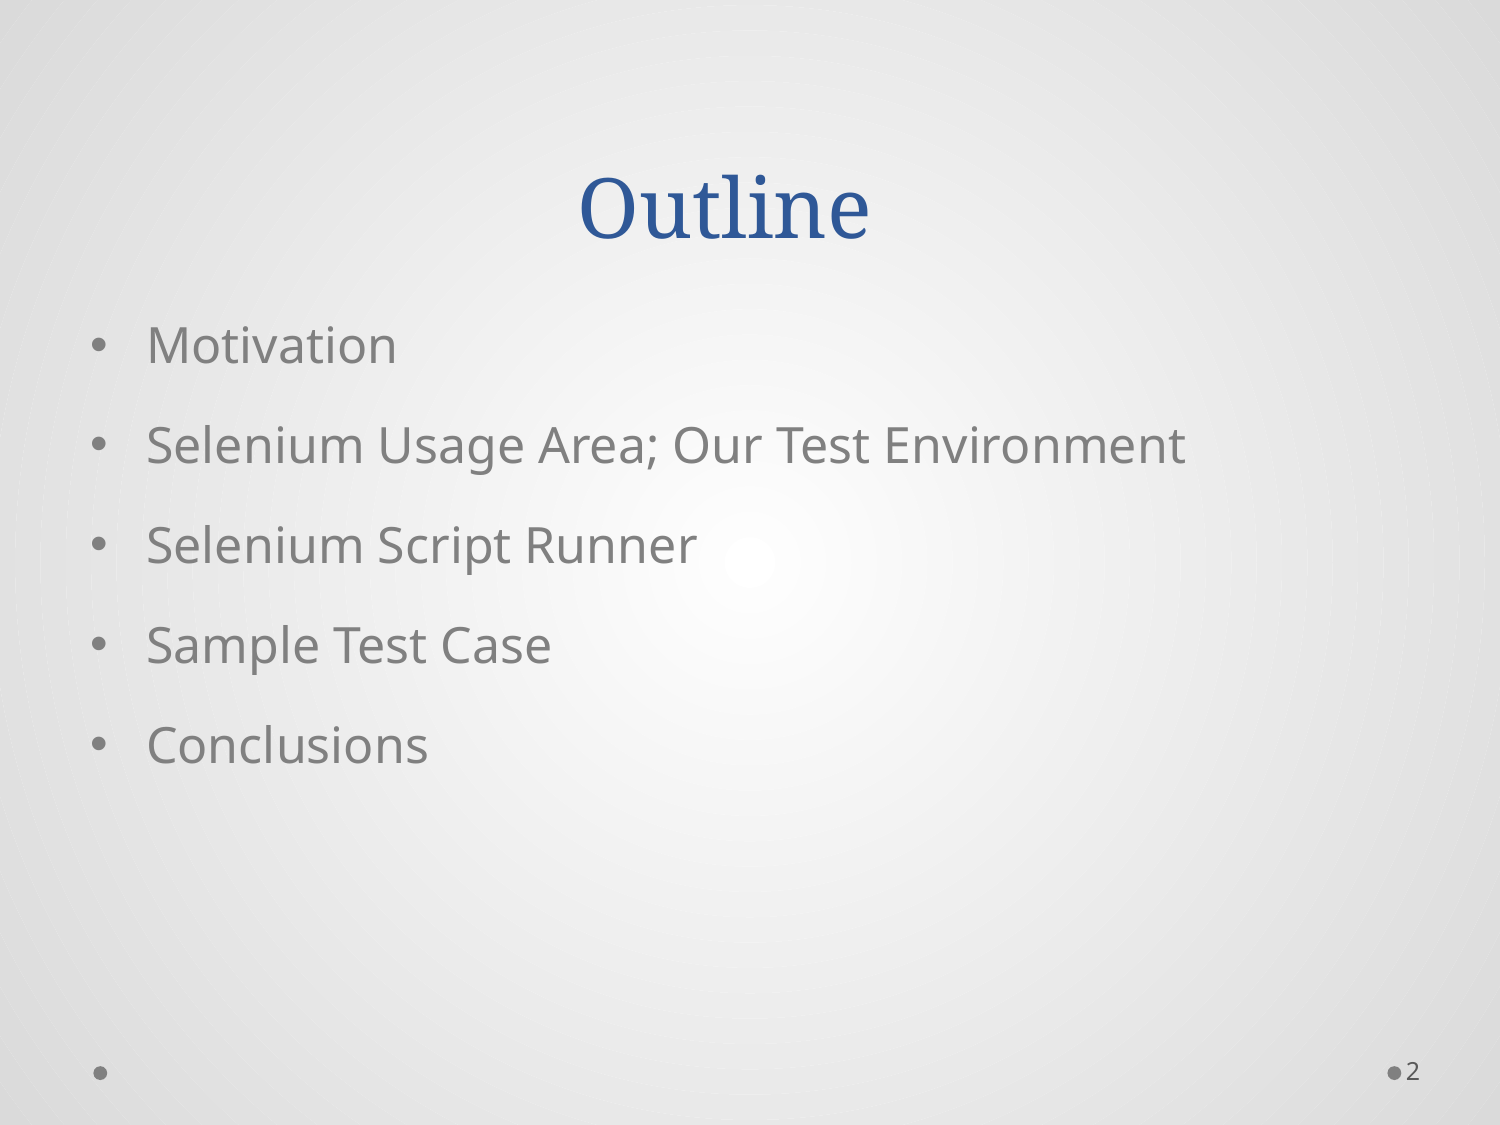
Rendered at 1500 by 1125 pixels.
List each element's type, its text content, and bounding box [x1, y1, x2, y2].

title Outline [50, 137, 1400, 263]
list Motivation Selenium Usage Area; Our Test Environment Selenium Script Runner Sample Test Case Conclusions [75, 276, 1425, 1077]
slide_number 2 [1401, 1042, 1494, 1103]
